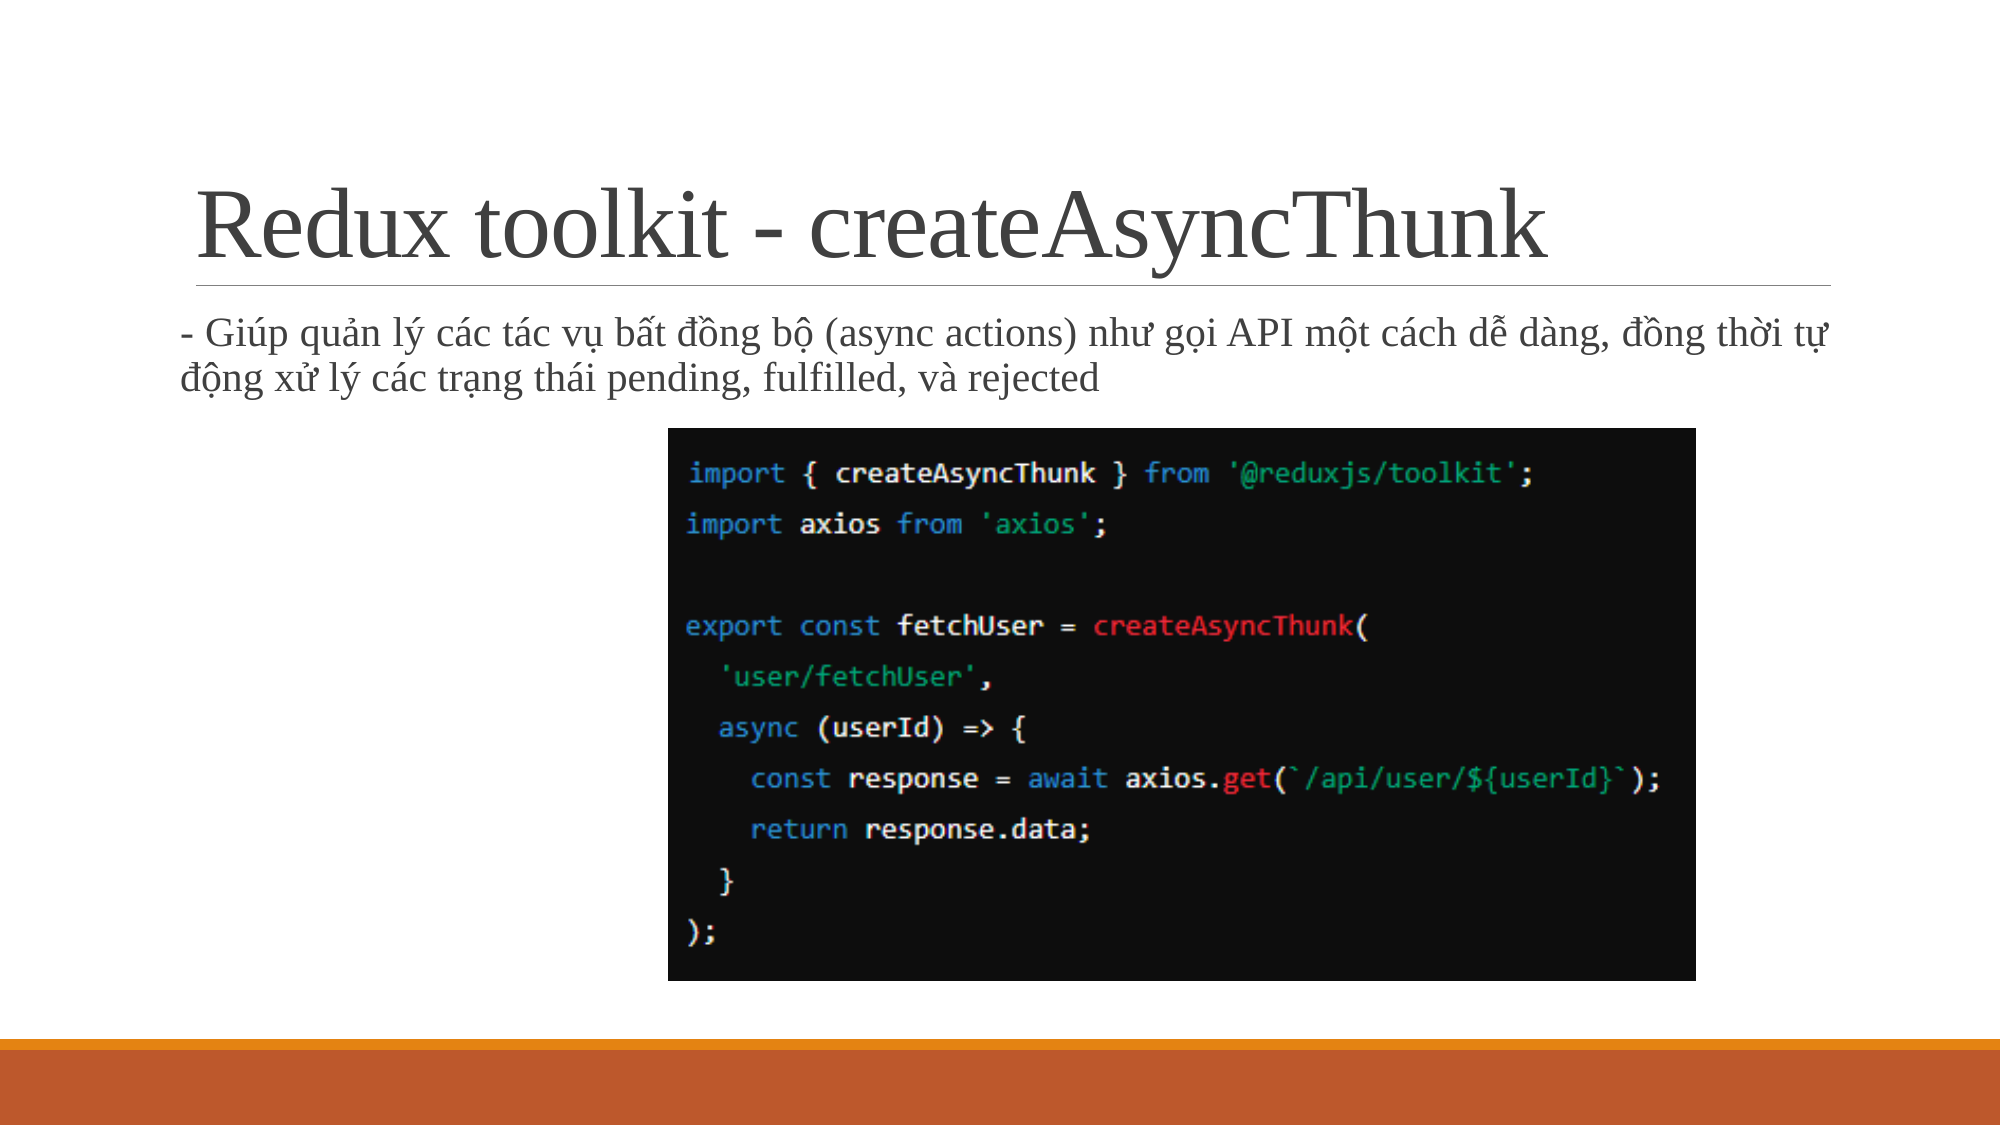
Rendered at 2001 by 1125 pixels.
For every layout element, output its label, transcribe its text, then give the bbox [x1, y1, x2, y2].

picture [667, 428, 1696, 981]
list - Giúp quản lý các tác vụ bất đồng bộ (async actions) như gọi API một cách dễ dàng, đồng thời tự động xử lý các trạng thái pending, fulfilled, và rejected [180, 302, 1830, 963]
title Redux toolkit - createAsyncThunk [180, 47, 1830, 285]
